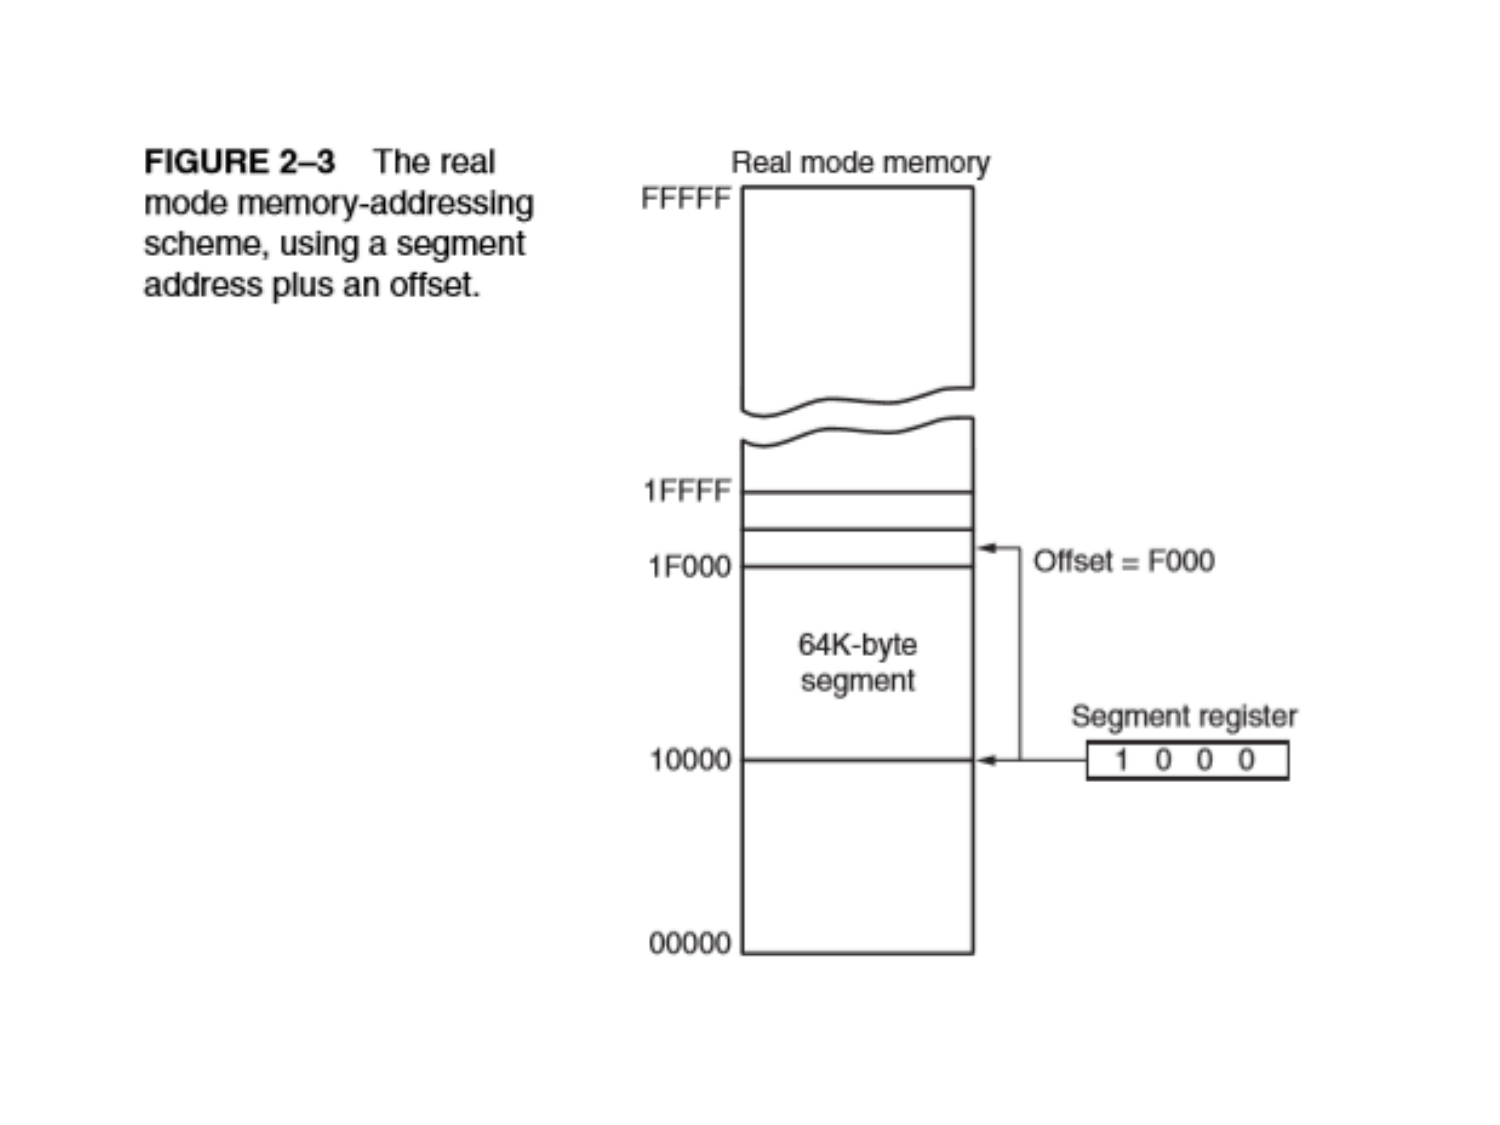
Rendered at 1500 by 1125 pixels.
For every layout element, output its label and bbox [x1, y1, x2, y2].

picture [127, 125, 1356, 988]
